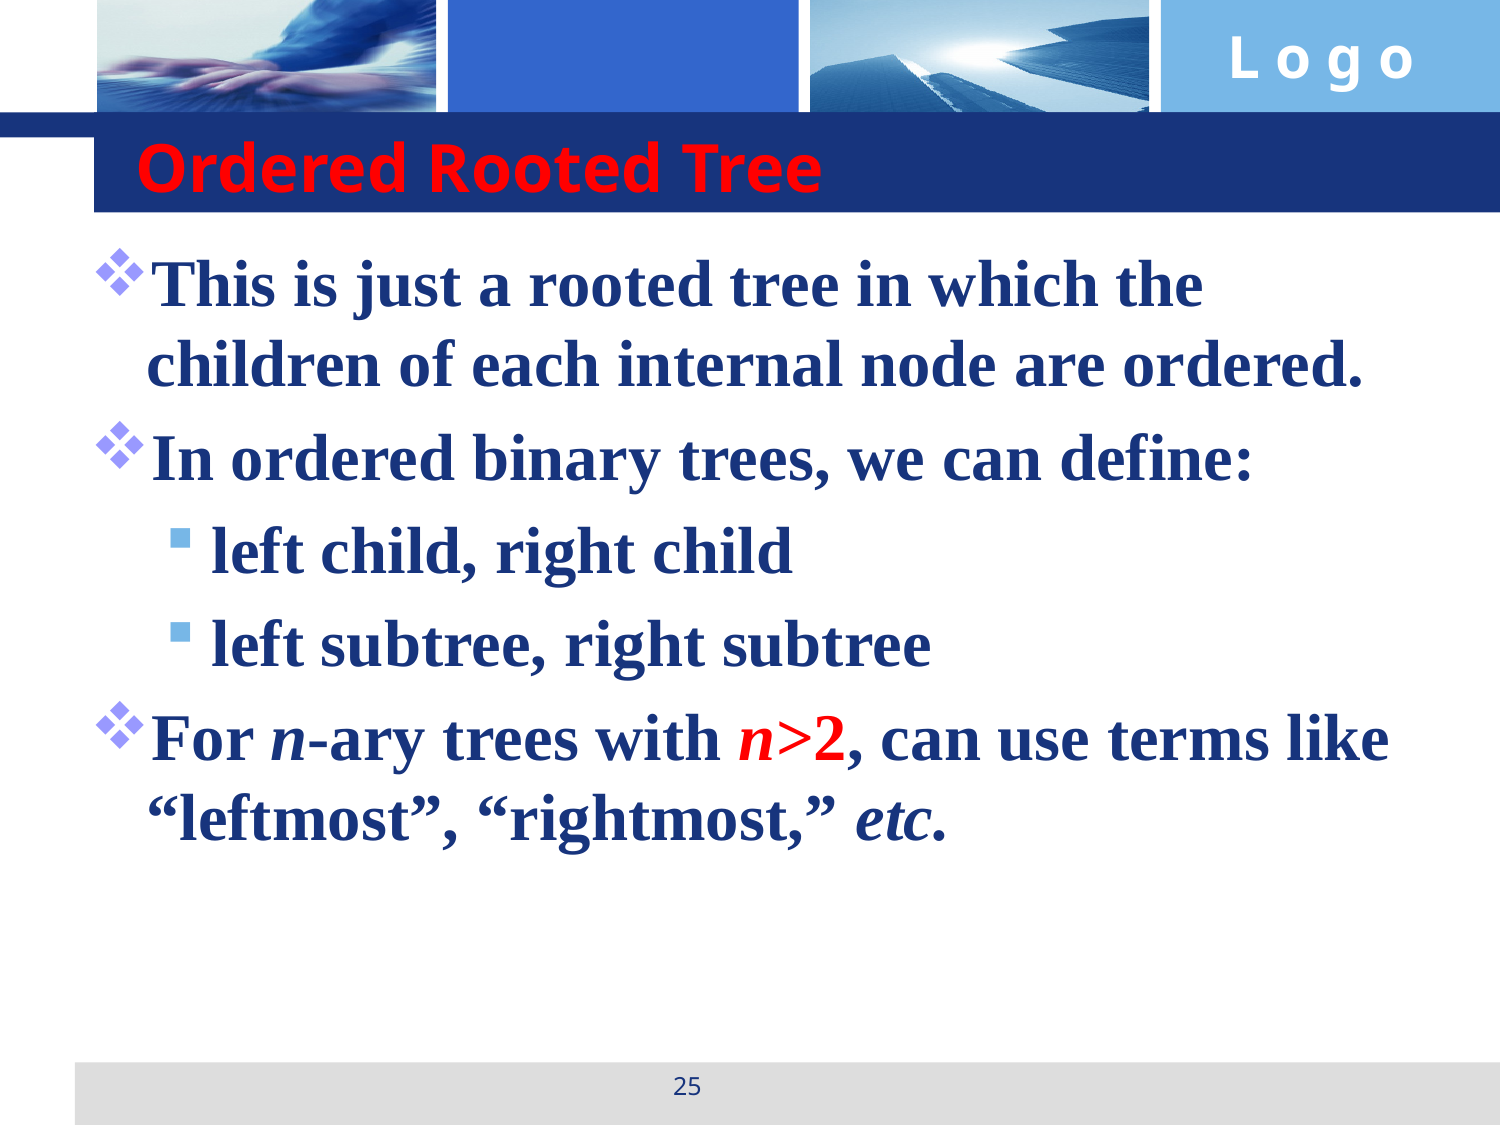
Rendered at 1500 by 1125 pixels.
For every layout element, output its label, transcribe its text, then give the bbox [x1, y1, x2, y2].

slide_number 25 [512, 1062, 863, 1116]
picture [810, 0, 1150, 112]
picture [97, 0, 437, 112]
title Ordered Rooted Tree [120, 120, 1400, 213]
list This is just a rooted tree in which the children of each internal node are ordered. In ordered binary trees, we can define: left child, right child left subtree, right subtree For n-ary trees with n>2, can use terms like “leftmost”, “rightmost,” etc. [75, 232, 1425, 1034]
